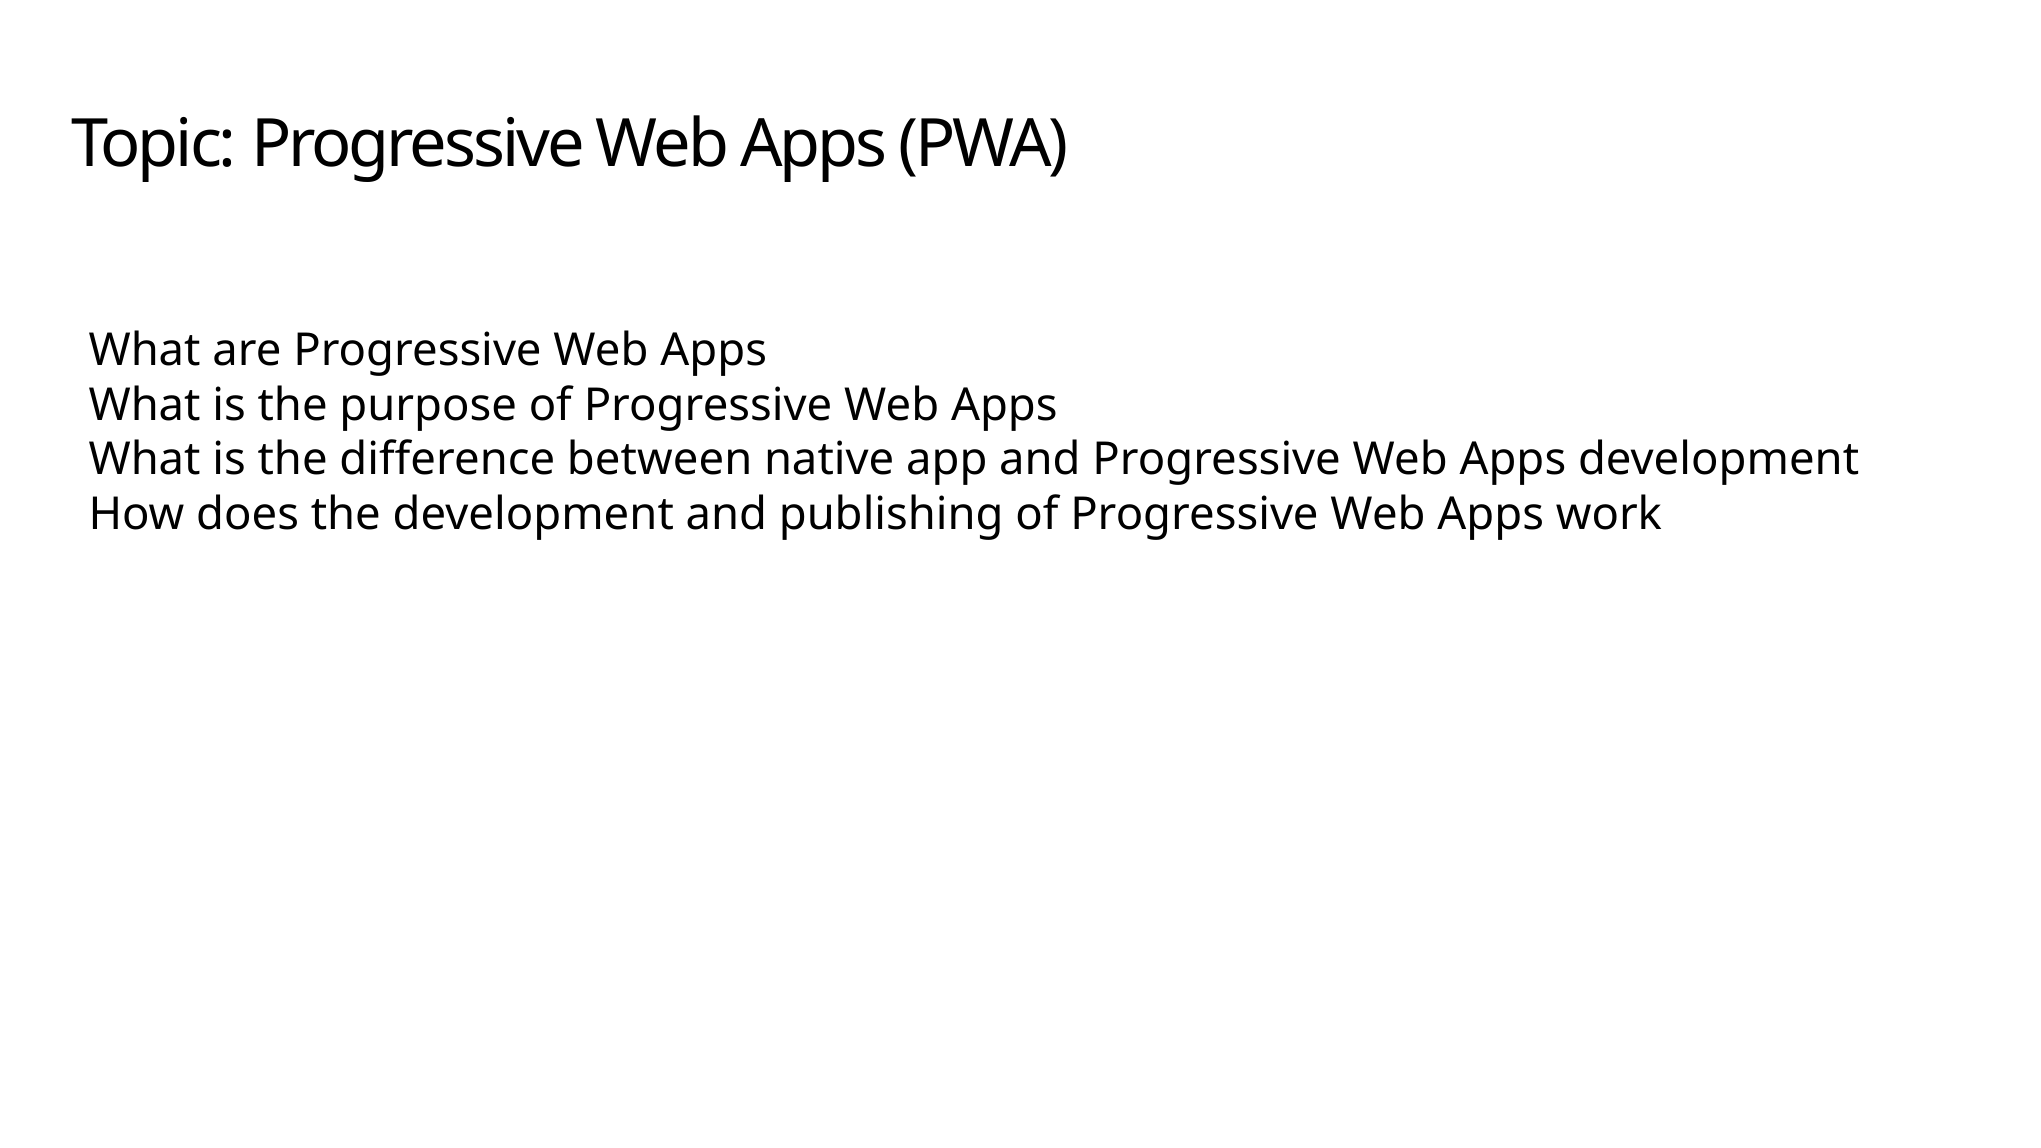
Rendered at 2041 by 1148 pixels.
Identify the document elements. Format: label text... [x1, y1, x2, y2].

title Topic: Progressive Web Apps (PWA) [71, 72, 1969, 198]
list What are Progressive Web Apps What is the purpose of Progressive Web Apps What is the difference between native app and Progressive Web Apps development How does the development and publishing of Progressive Web Apps work [73, 312, 1970, 550]
